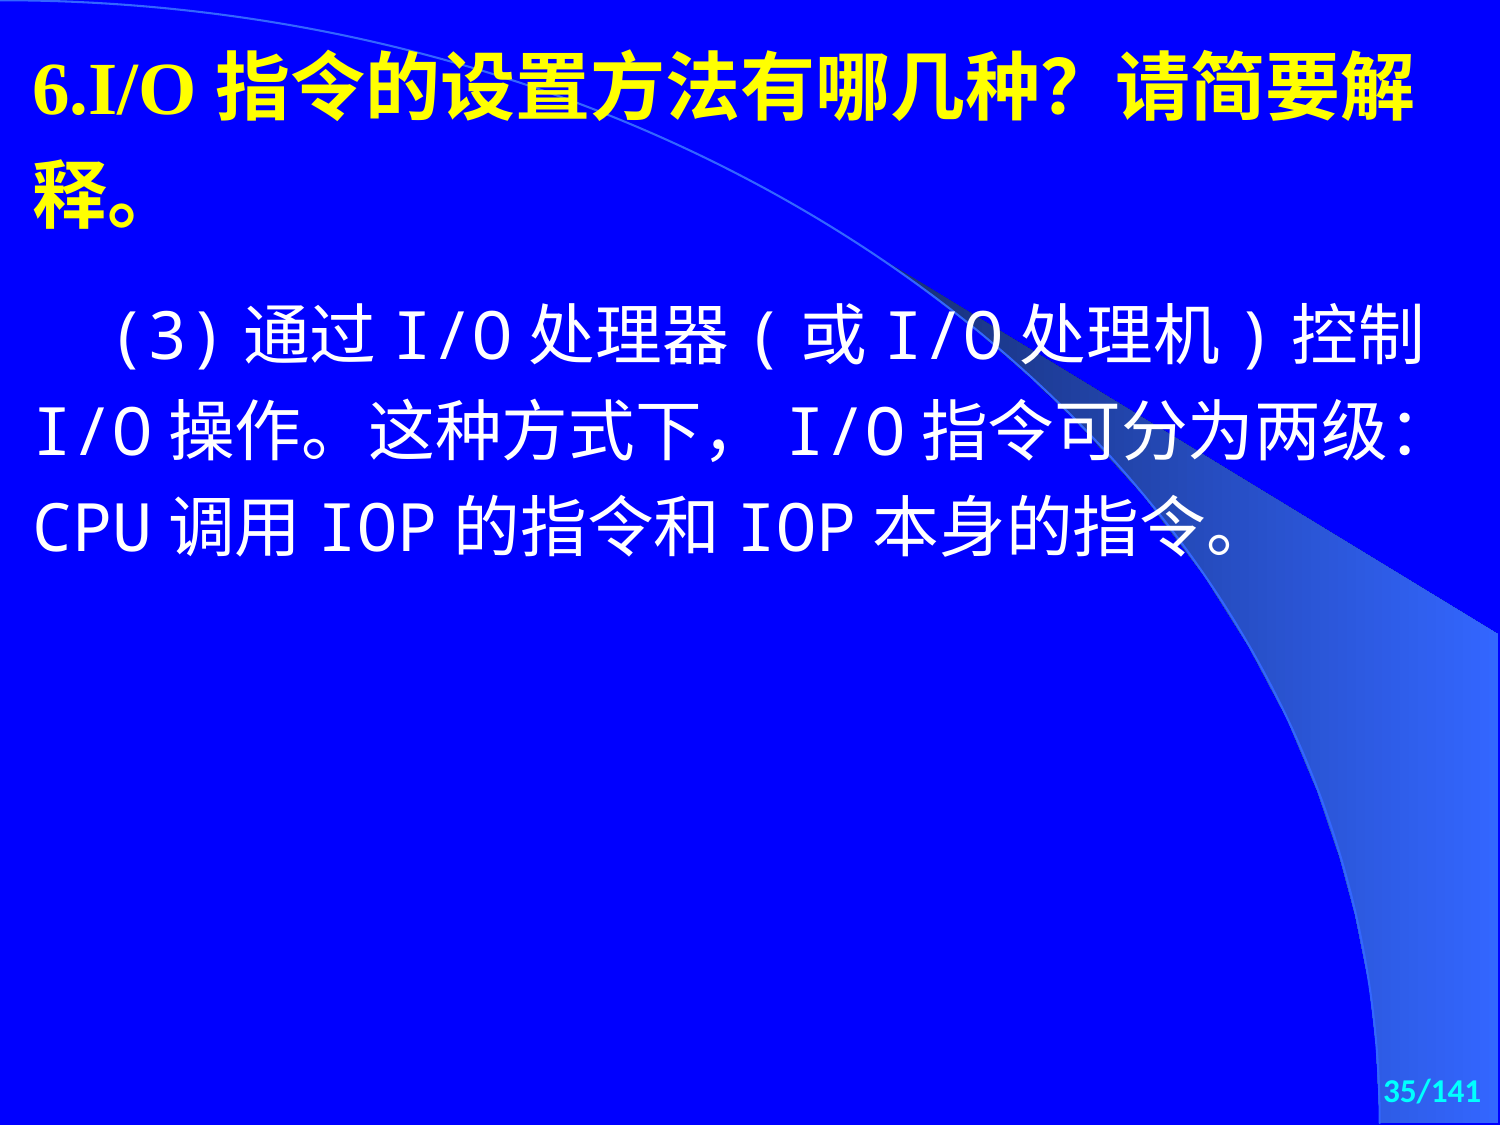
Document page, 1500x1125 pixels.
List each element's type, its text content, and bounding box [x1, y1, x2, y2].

text_box 6.I/O指令的设置方法有哪几种？请简要解释。 [17, 13, 1447, 245]
slide_number 35/141 [1318, 1061, 1497, 1121]
text_box (3)通过I/O处理器(或I/O处理机)控制I/O操作。这种方式下，I/O指令可分为两级：CPU调用IOP的指令和IOP本身的指令。 [17, 269, 1495, 572]
